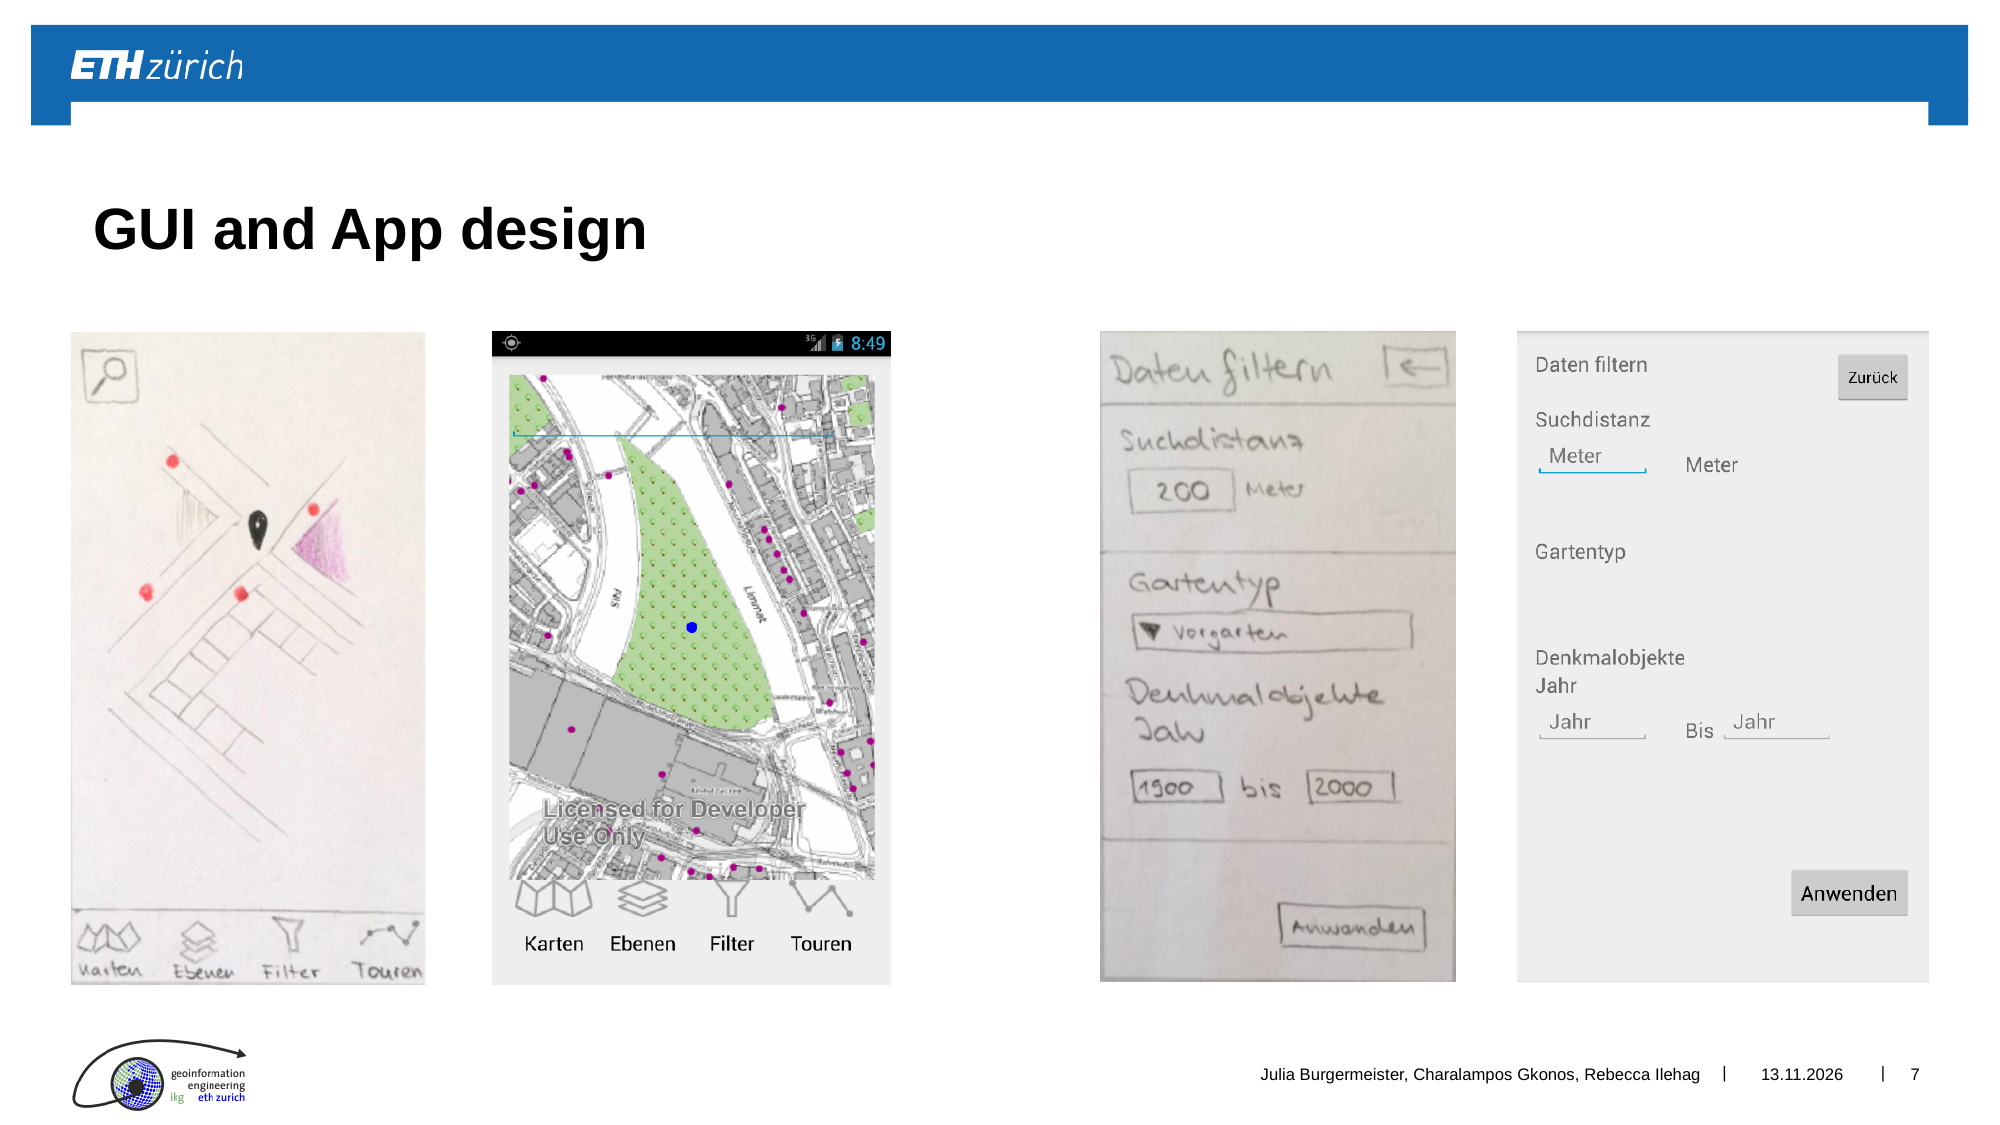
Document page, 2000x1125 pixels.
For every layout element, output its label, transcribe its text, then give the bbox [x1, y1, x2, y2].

slide_number 7 [1886, 1034, 1945, 1112]
picture [1517, 331, 1929, 982]
picture [492, 331, 891, 985]
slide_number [1735, 1034, 1870, 1112]
picture [1100, 331, 1456, 982]
title GUI and App design [70, 101, 1929, 262]
footer Julia Burgermeister, Charalampos Gkonos, Rebecca Ilehag [999, 1034, 1702, 1112]
picture [70, 331, 426, 985]
picture [72, 1039, 247, 1125]
